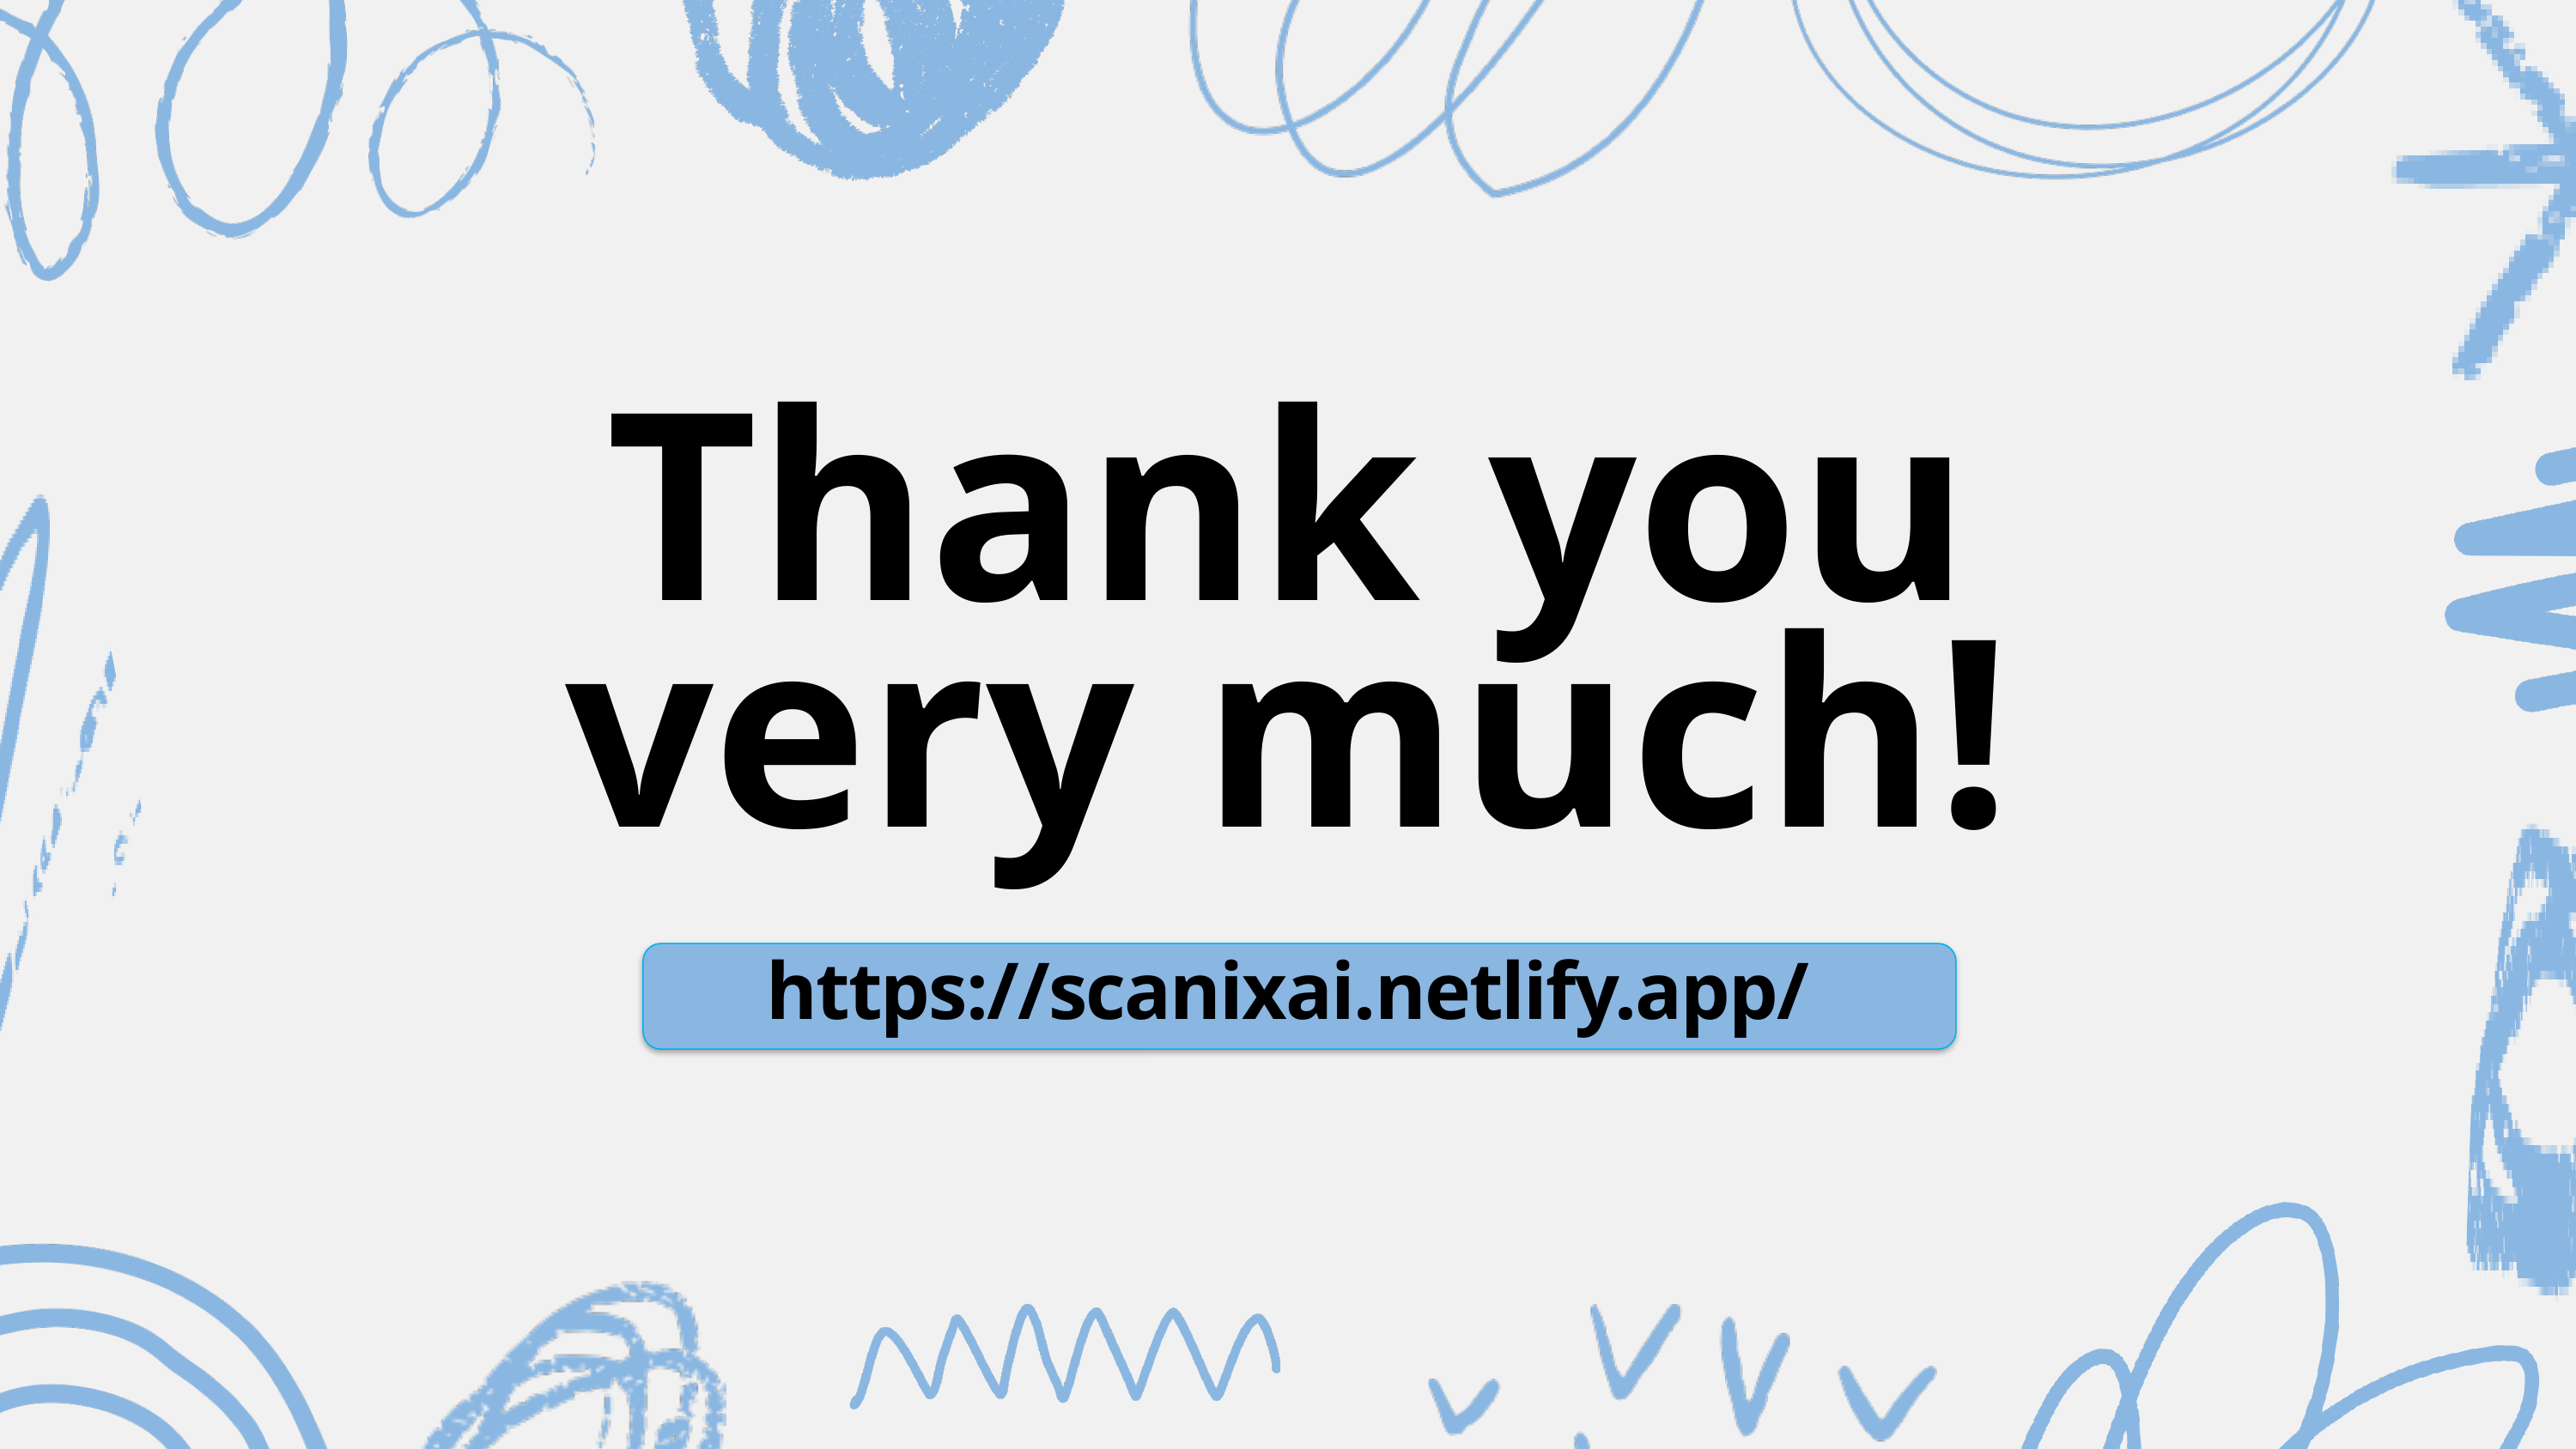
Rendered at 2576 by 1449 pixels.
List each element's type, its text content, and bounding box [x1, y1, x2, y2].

text_box [680, 0, 1089, 183]
text_box [849, 1303, 1281, 1410]
text_box [642, 943, 1956, 956]
text_box https://scanixai.netlify.app/ [568, 956, 2008, 1036]
text_box [0, 1213, 362, 1449]
text_box [0, 0, 596, 282]
text_box [1043, 0, 1818, 200]
text_box [1818, 0, 2391, 183]
text_box [2391, 0, 2576, 380]
text_box [642, 1036, 1956, 1050]
text_box [1428, 1303, 2002, 1449]
text_box [2431, 380, 2576, 822]
text_box [2002, 1202, 2576, 1449]
text_box [0, 333, 181, 1046]
text_box [361, 1280, 726, 1449]
text_box Thank you very much! [519, 425, 2057, 880]
text_box [2464, 822, 2576, 1302]
